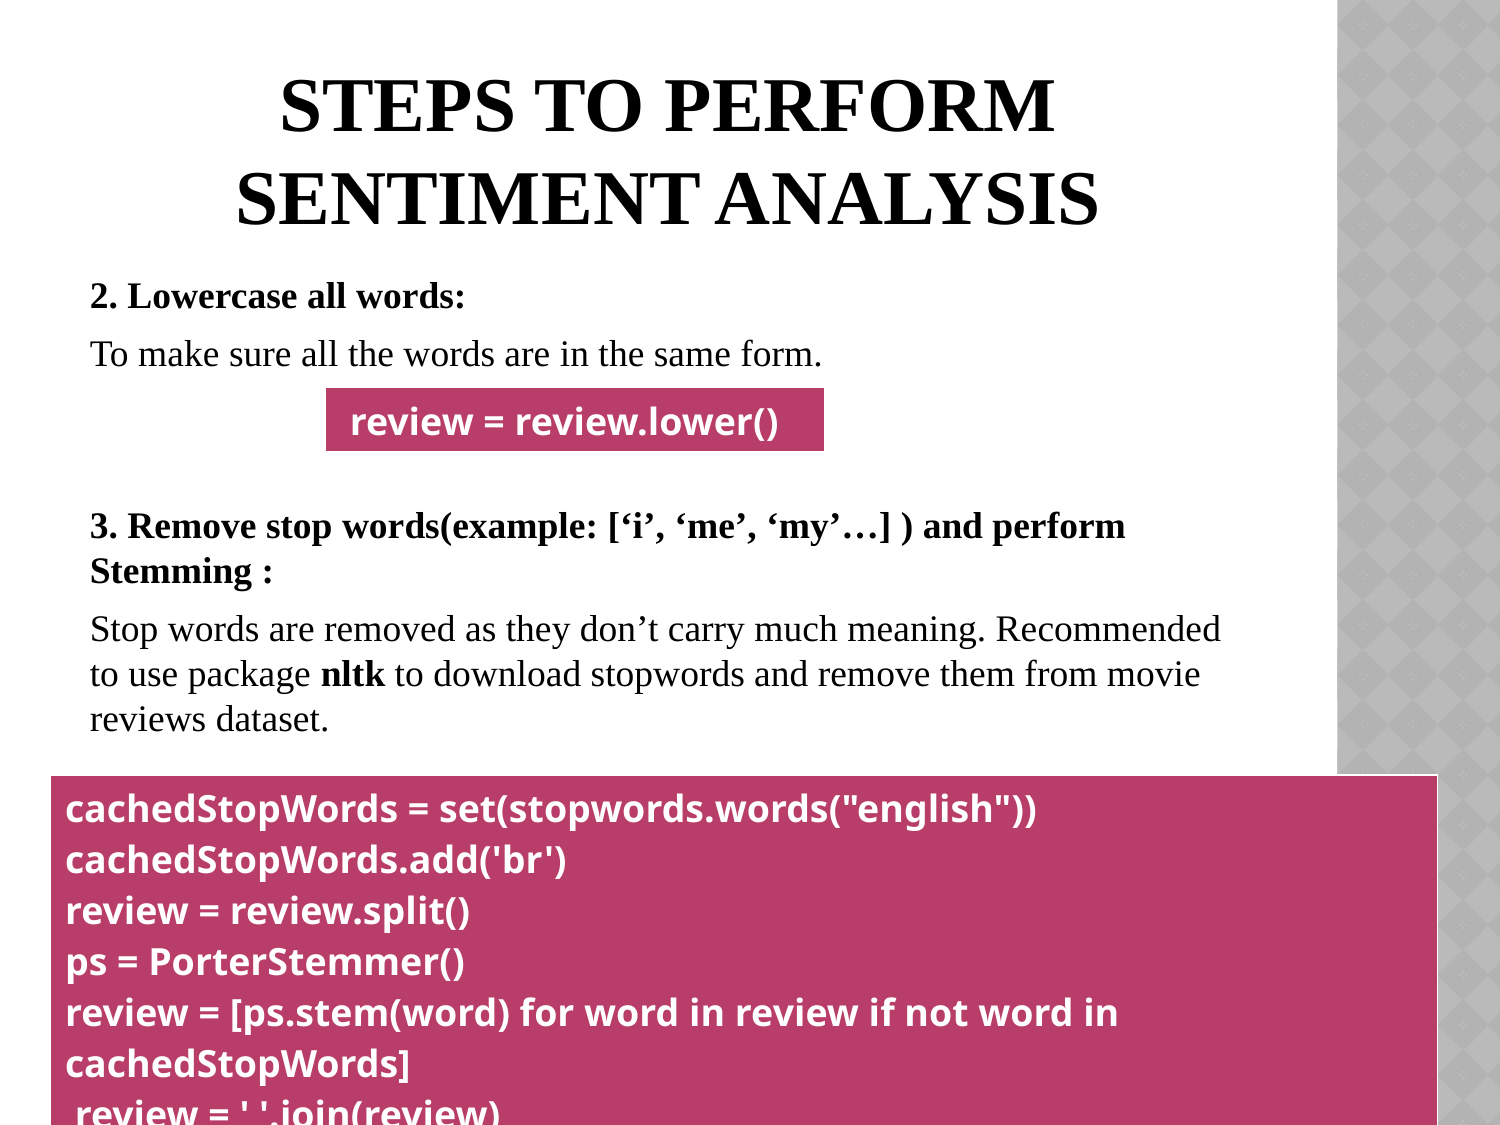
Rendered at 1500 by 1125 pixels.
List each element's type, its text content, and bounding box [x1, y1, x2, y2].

title Steps to perform sentiment analysis [75, 52, 1263, 240]
list 2. Lowercase all words: To make sure all the words are in the same form. 3. Remove stop words(example: [‘i’, ‘me’, ‘my’…] ) and perform Stemming : Stop words are removed as they don’t carry much meaning. Recommended to use package nltk to download stopwords and remove them from movie reviews dataset. [75, 264, 1263, 774]
table_header cachedStopWords = set(stopwords.words("english")) cachedStopWords.add('br') review = review.split() ps = PorterStemmer() review = [ps.stem(word) for word in review if not word in cachedStopWords] review = ' '.join(review) [51, 776, 1437, 1125]
table_header review = review.lower() [326, 388, 824, 451]
